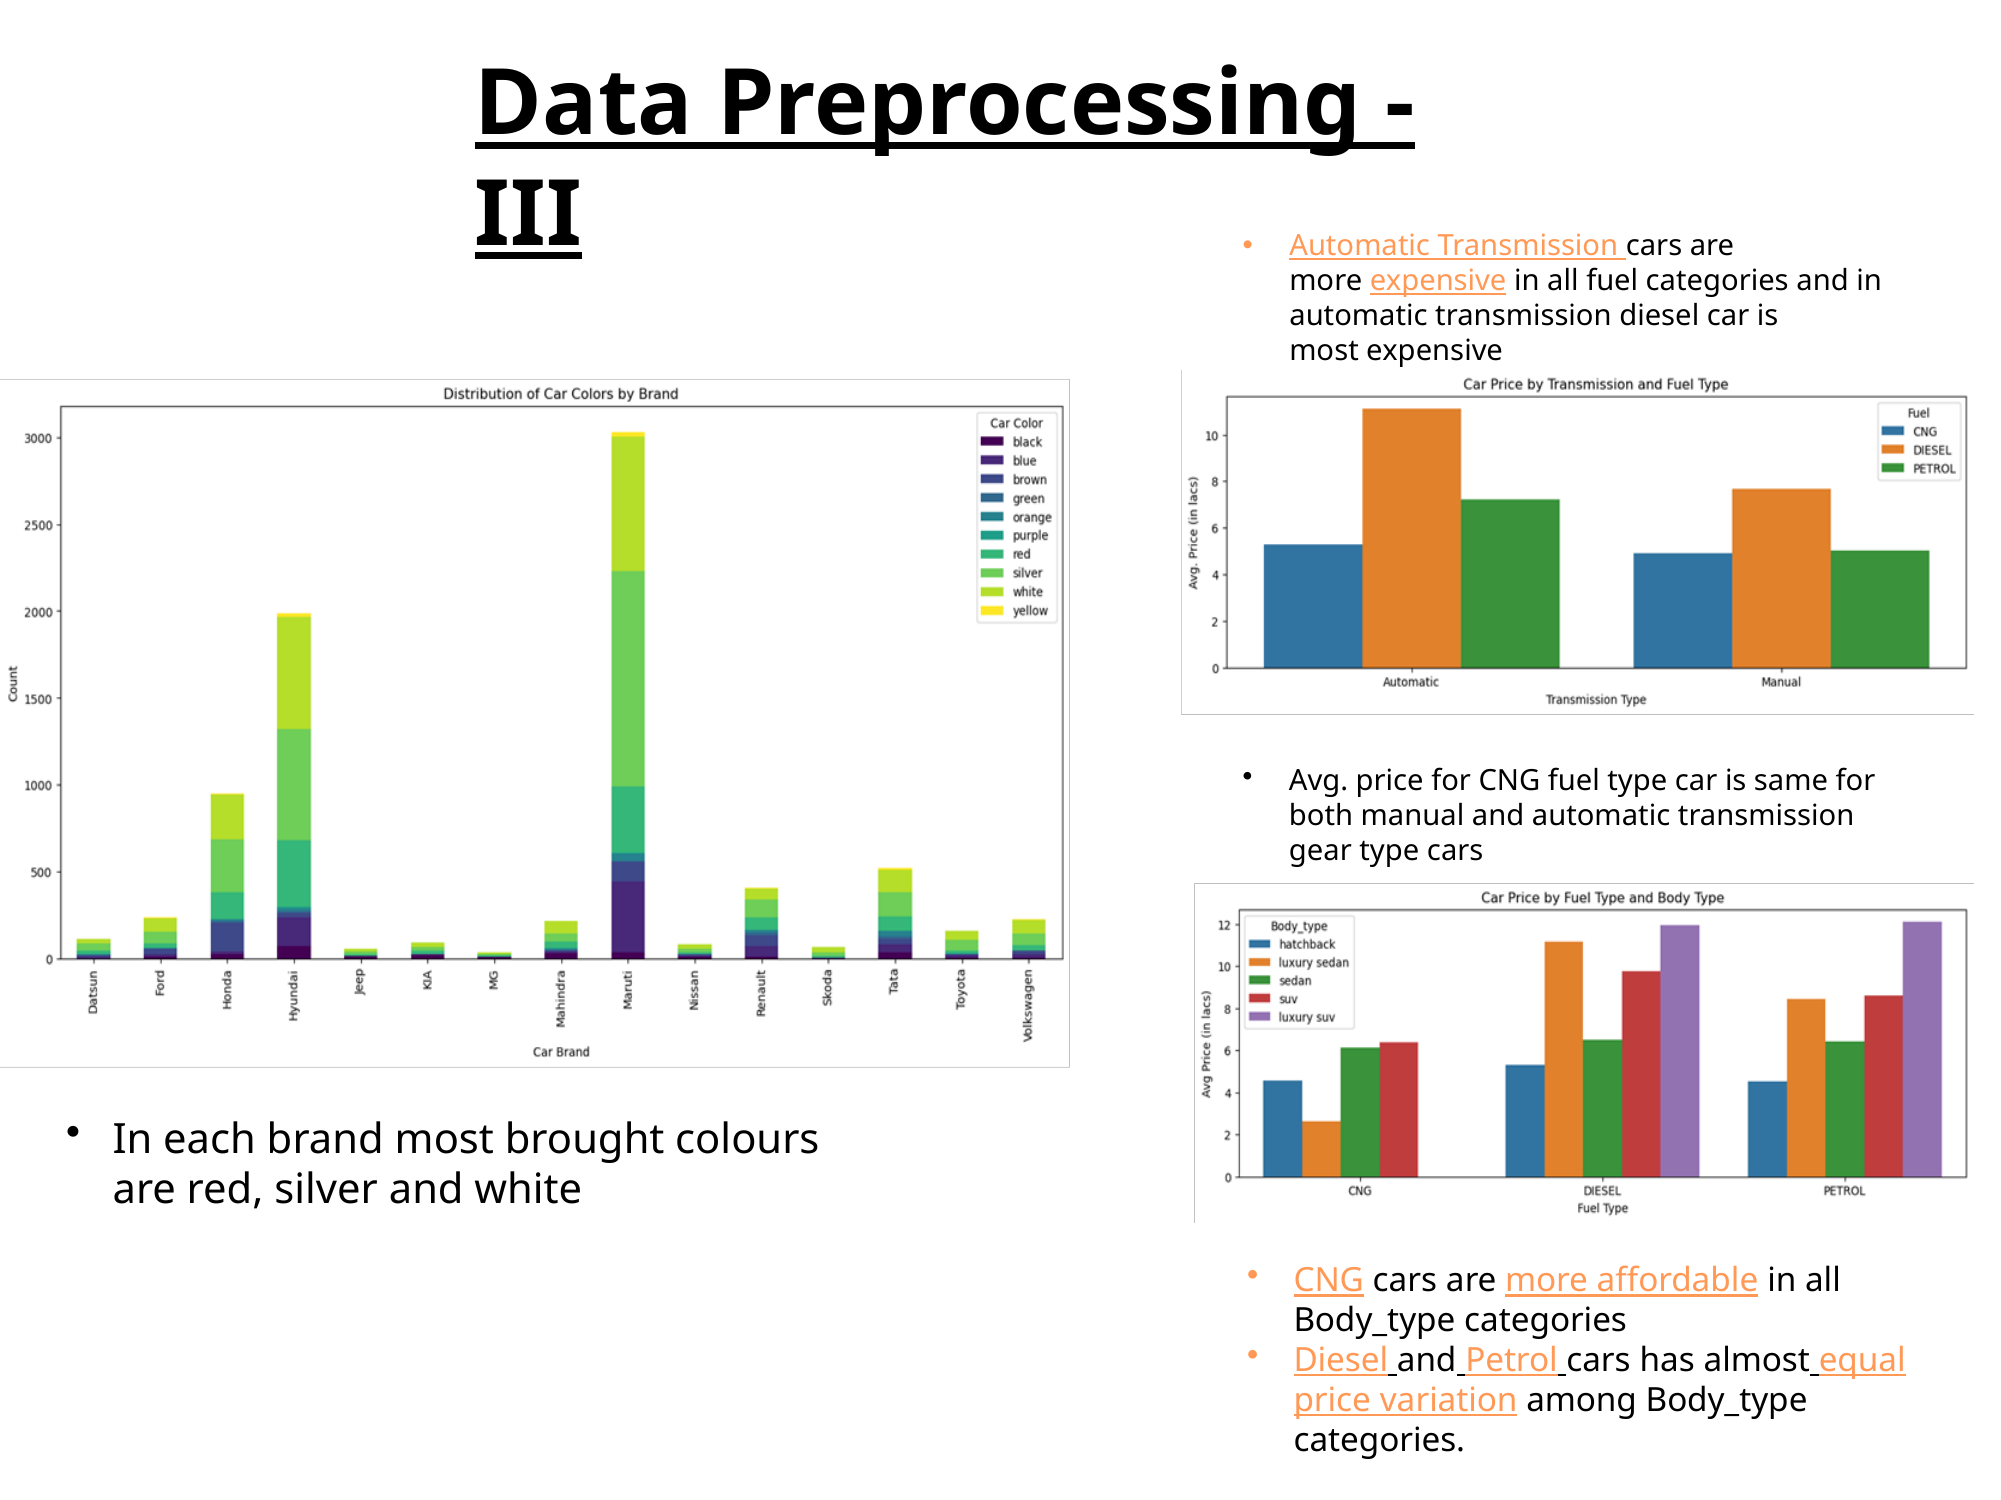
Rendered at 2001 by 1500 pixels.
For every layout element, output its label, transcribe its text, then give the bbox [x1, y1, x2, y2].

text_box Data Preprocessing - III​ [459, 35, 1541, 271]
text_box Automatic Transmission cars are more expensive in all fuel categories and in automatic transmission diesel car is most expensive [1227, 219, 1974, 370]
text_box CNG cars are more affordable in all Body_type categories Diesel and Petrol cars has almost equal price variation among Body_type categories. [1232, 1250, 1981, 1466]
picture [0, 370, 1974, 1223]
